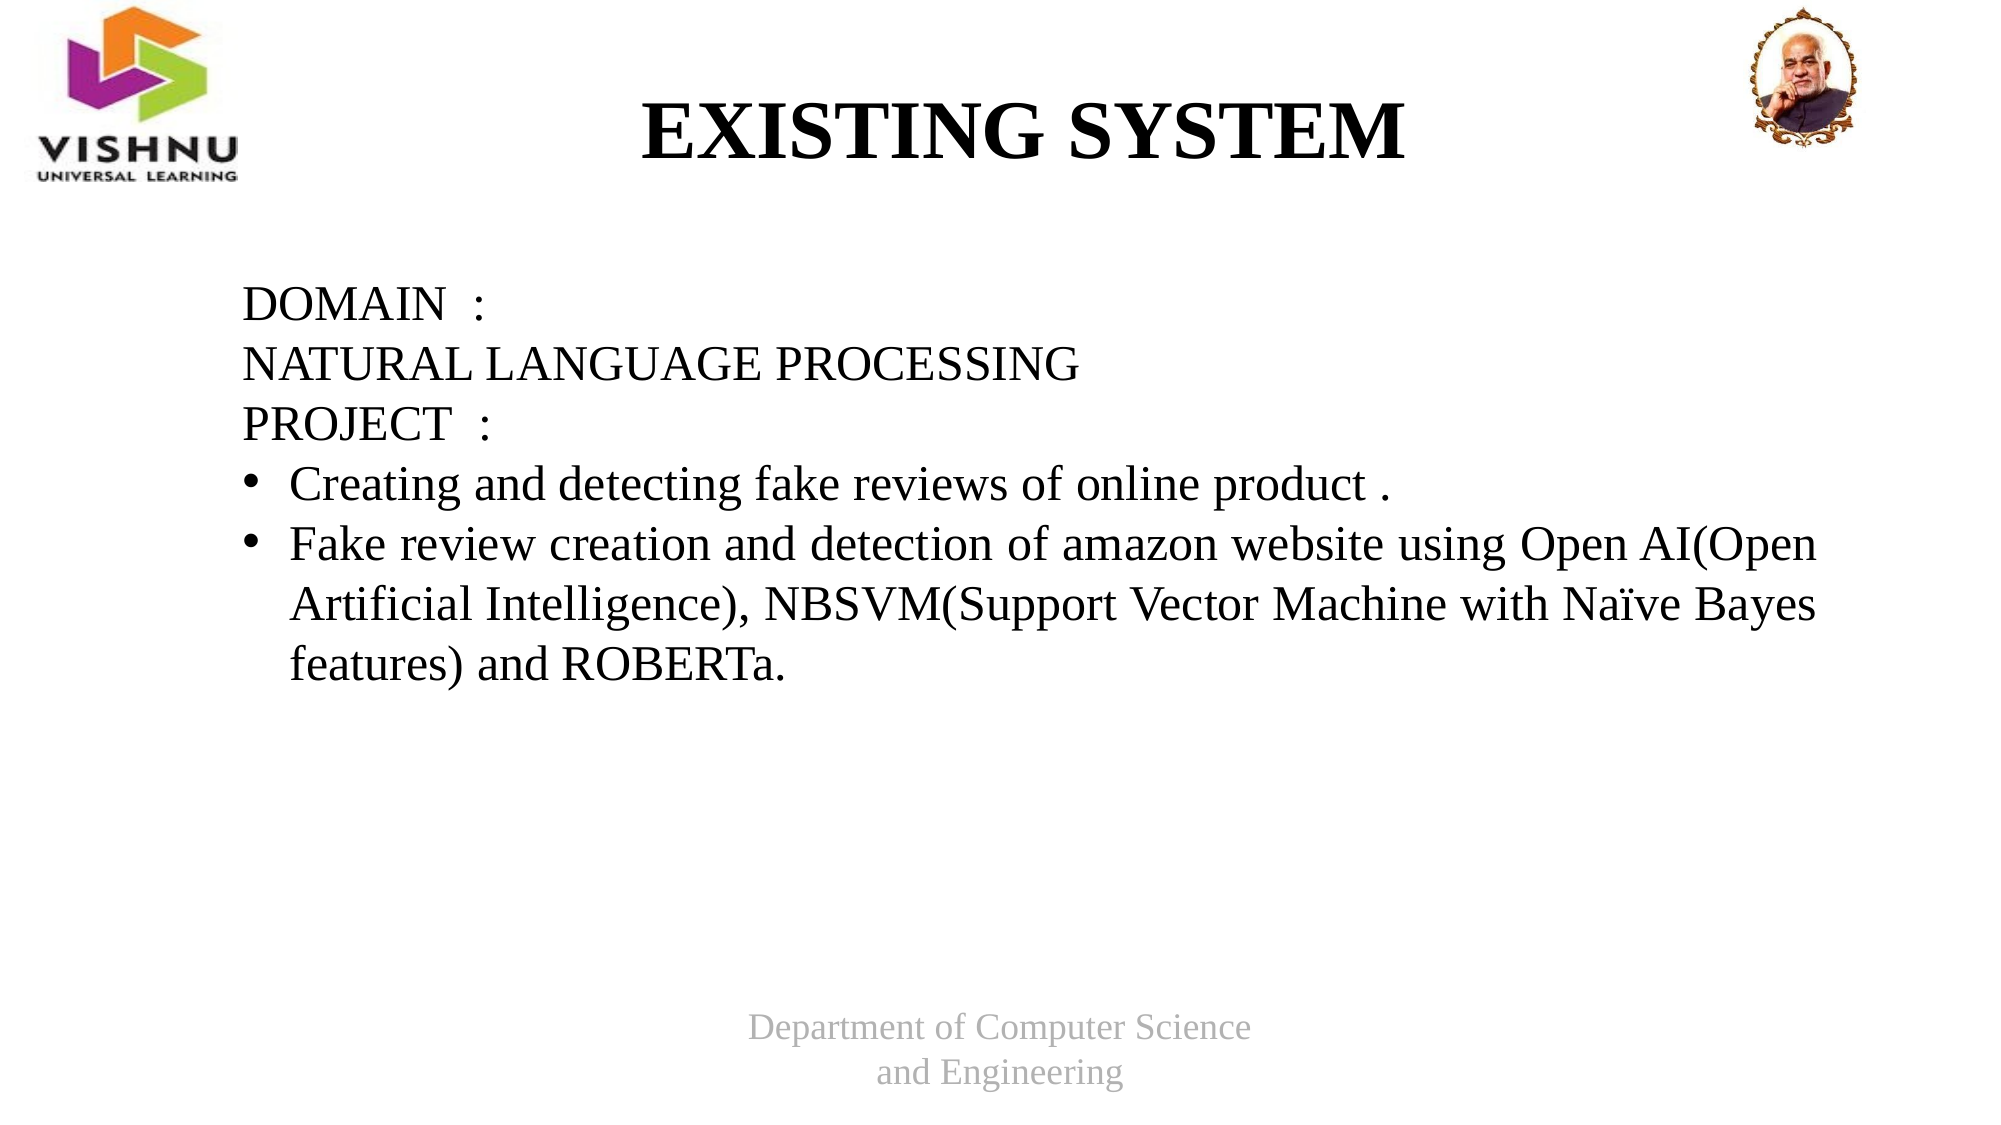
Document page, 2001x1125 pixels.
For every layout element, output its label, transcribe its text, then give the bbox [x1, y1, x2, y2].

text_box DOMAIN : ​ NATURAL LANGUAGE PROCESSING​ PROJECT :​ Creating and detecting fake reviews of online product ​. Fake review creation and detection of amazon website using Open AI(Open Artificial Intelligence), NBSVM(Support Vector Machine with Naïve Bayes features) and ROBERTa. [227, 263, 1834, 699]
picture [1743, 0, 1866, 152]
picture [24, 0, 238, 182]
footer Department of Computer Science and Engineering [723, 1002, 1277, 1125]
title EXISTING SYSTEM [639, 73, 1464, 263]
